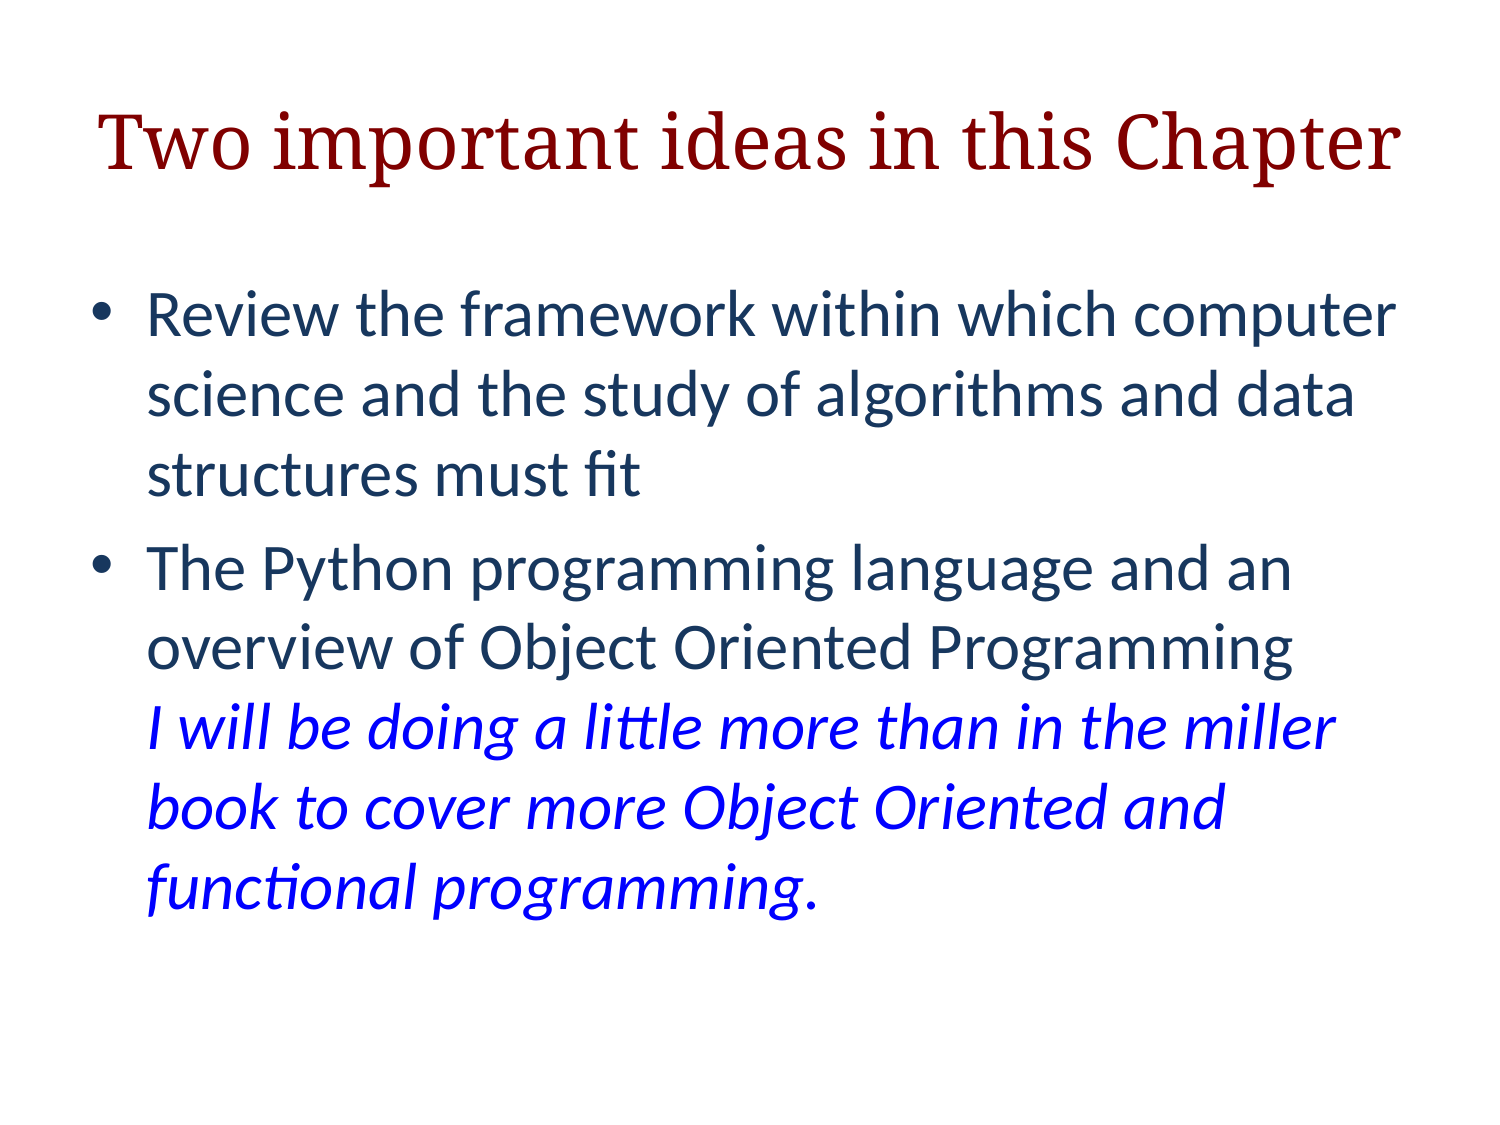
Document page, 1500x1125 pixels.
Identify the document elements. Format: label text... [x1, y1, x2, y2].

title Two important ideas in this Chapter [75, 45, 1425, 233]
list Review the framework within which computer science and the study of algorithms and data structures must fit The Python programming language and an overview of Object Oriented Programming I will be doing a little more than in the miller book to cover more Object Oriented and functional programming. [75, 262, 1425, 1005]
